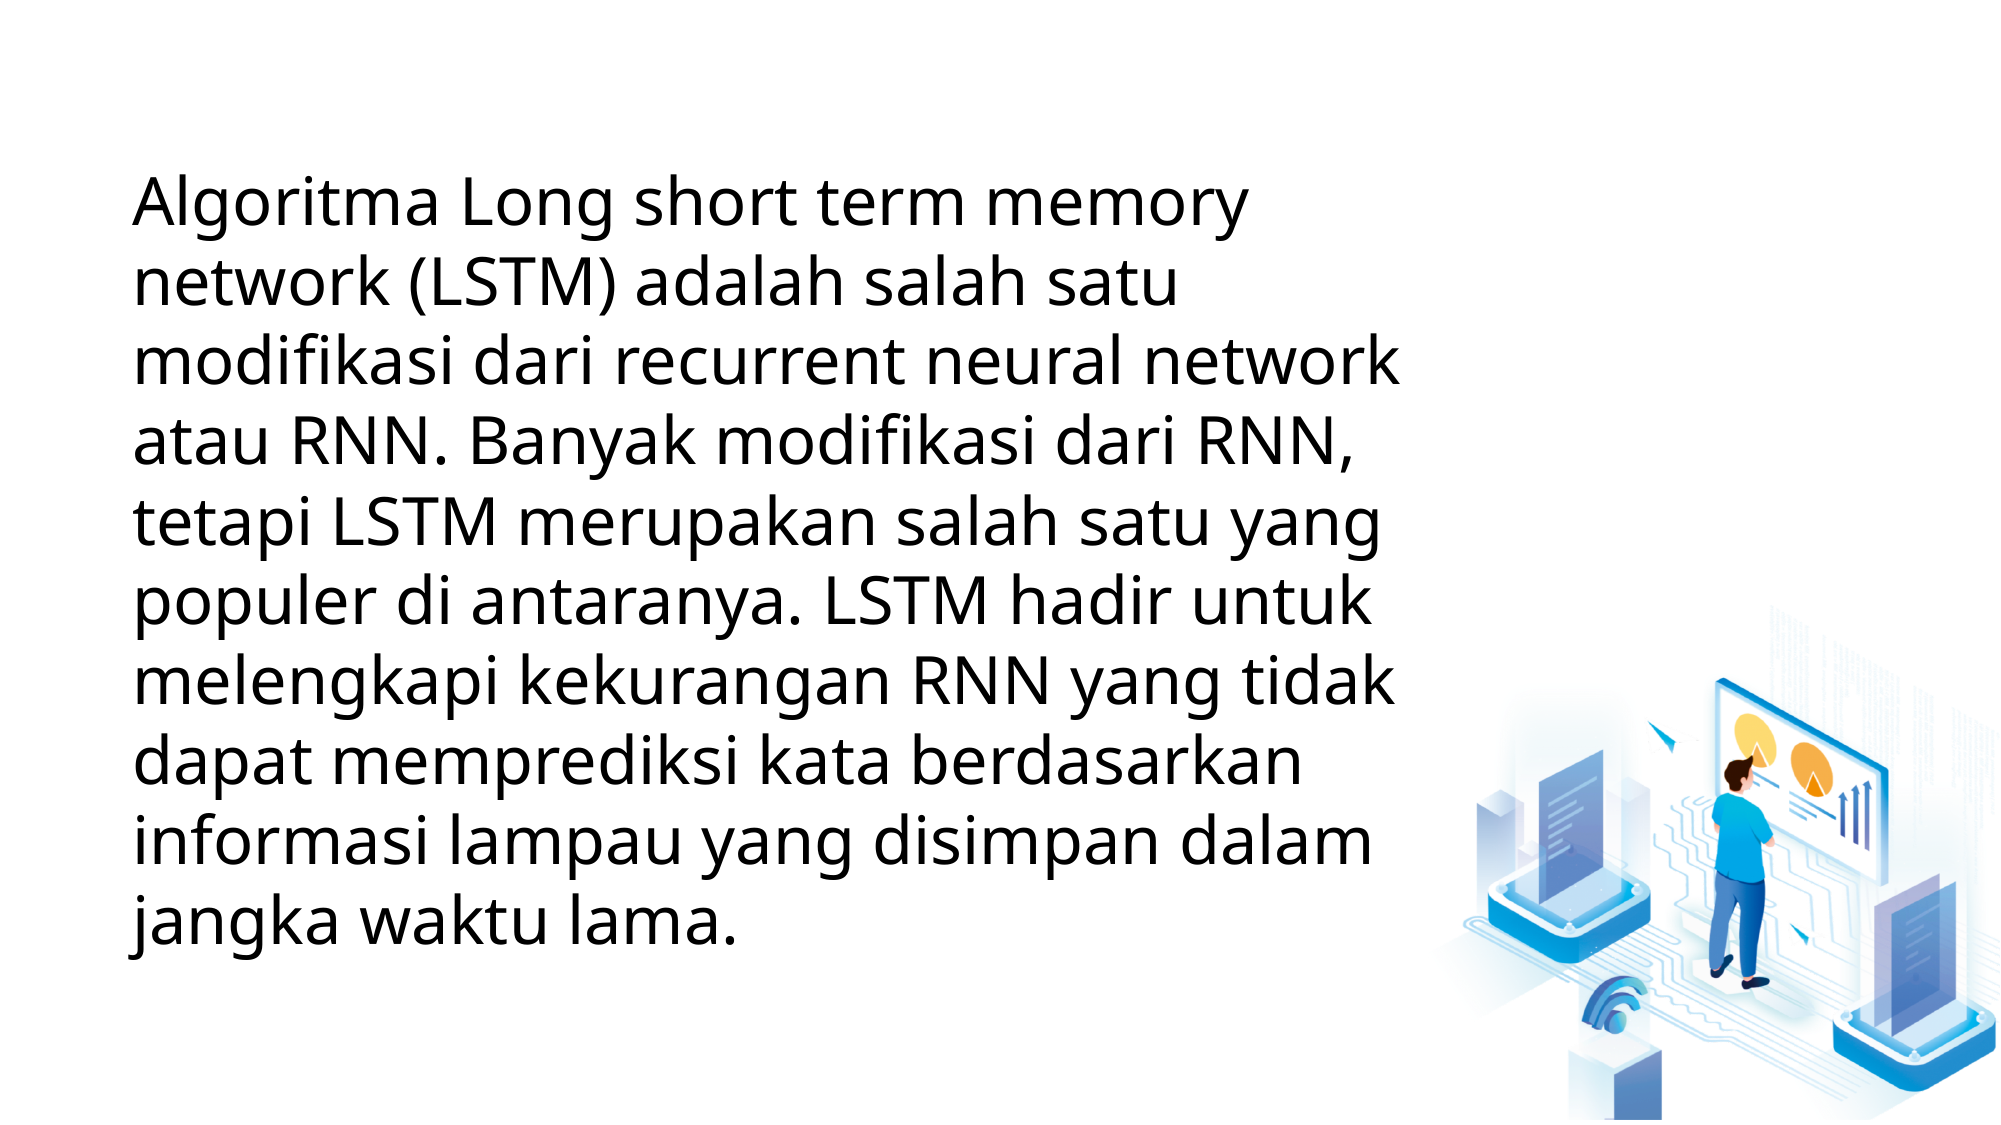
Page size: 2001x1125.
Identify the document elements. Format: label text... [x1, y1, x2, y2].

picture [1424, 605, 2000, 1121]
text_box Algoritma Long short term memory network (LSTM) adalah salah satu modifikasi dari recurrent neural network atau RNN. Banyak modifikasi dari RNN, tetapi LSTM merupakan salah satu yang populer di antaranya. LSTM hadir untuk melengkapi kekurangan RNN yang tidak dapat memprediksi kata berdasarkan informasi lampau yang disimpan dalam jangka waktu lama. [116, 150, 1468, 1125]
